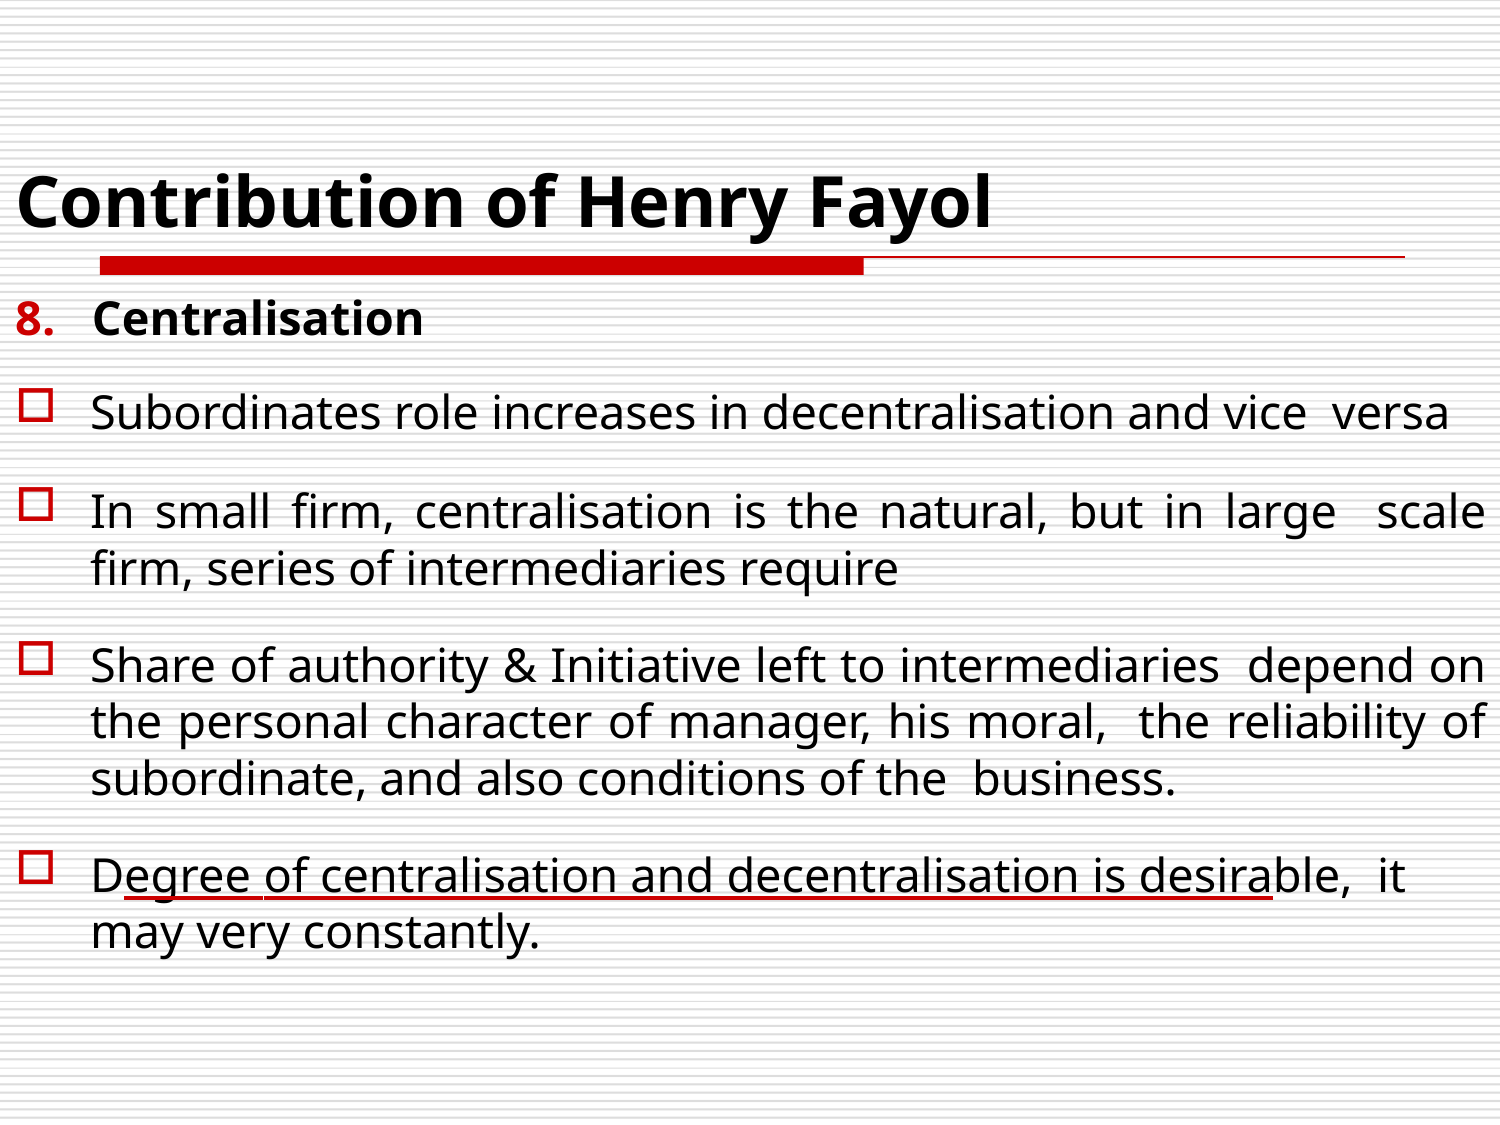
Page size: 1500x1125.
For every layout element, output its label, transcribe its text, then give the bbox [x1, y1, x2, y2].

title Contribution of Henry Fayol [13, 154, 1117, 286]
text_box 8. Centralisation Subordinates role increases in decentralisation and vice versa In small firm, centralisation is the natural, but in large scale firm, series of intermediaries require Share of authority & Initiative left to intermediaries depend on the personal character of manager, his moral, the reliability of subordinate, and also conditions of the business. Degree of centralisation and decentralisation is desirable, it may very constantly. [12, 286, 1488, 958]
picture [0, 0, 1500, 1125]
